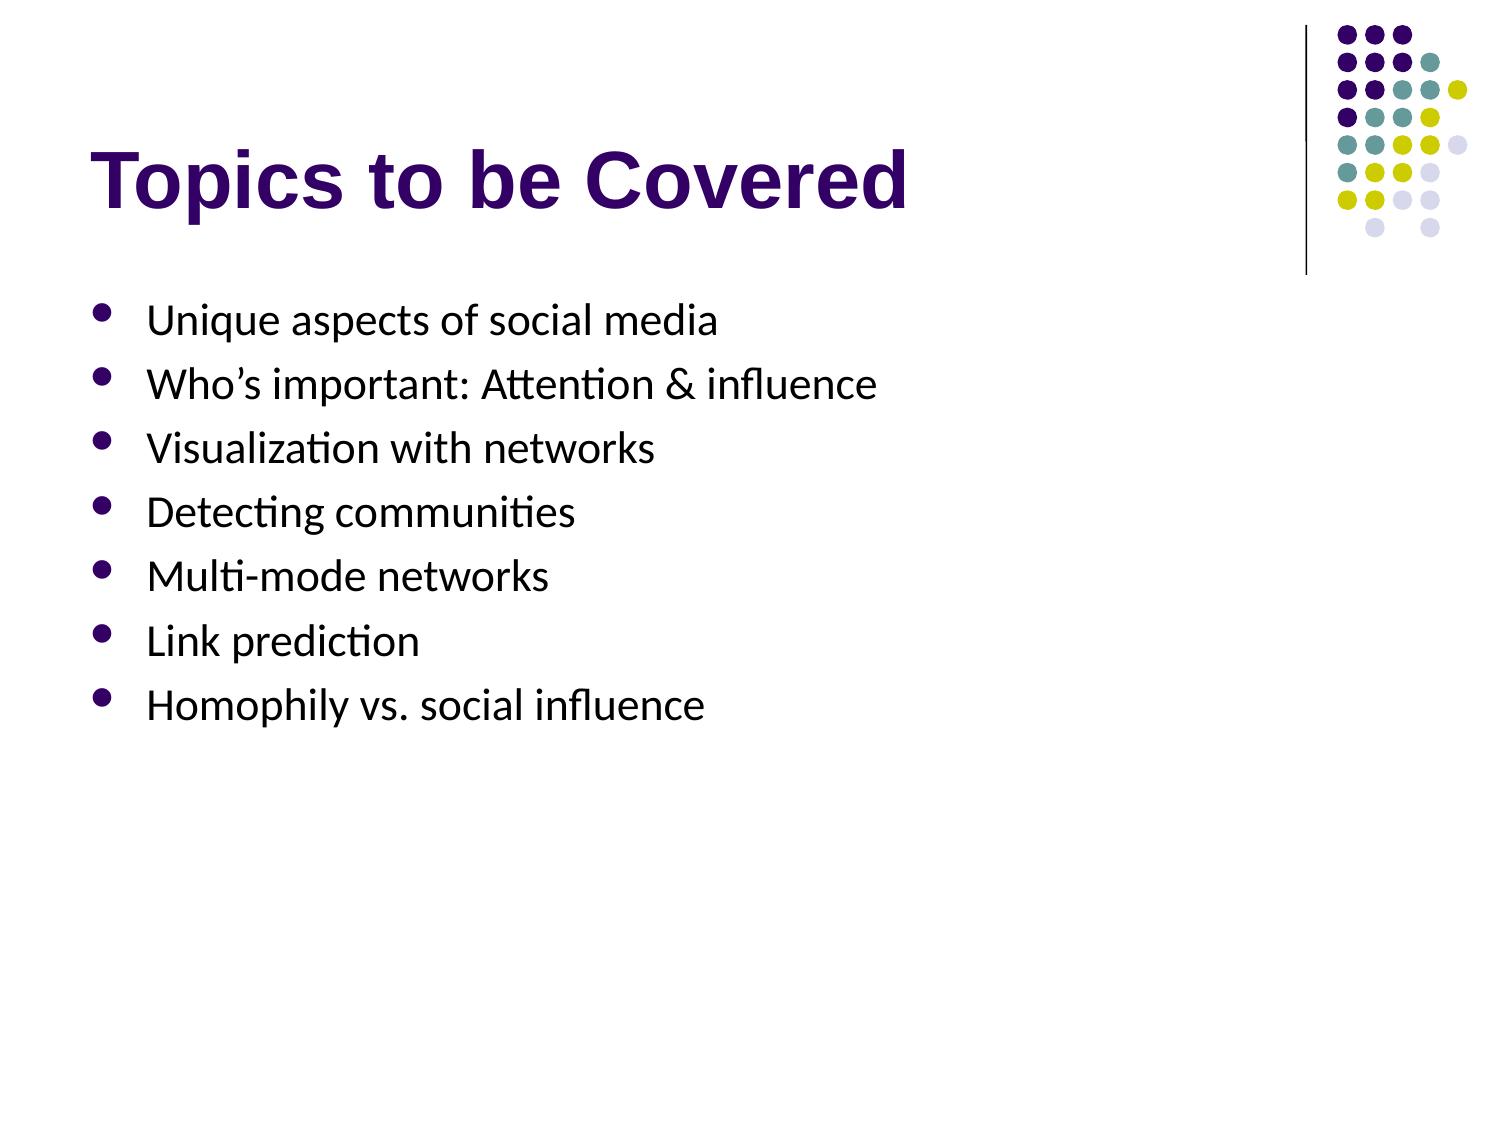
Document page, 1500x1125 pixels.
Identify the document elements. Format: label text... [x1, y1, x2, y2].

list Unique aspects of social media Who’s important: Attention & influence Visualization with networks Detecting communities Multi-mode networks Link prediction Homophily vs. social influence [74, 281, 1426, 1006]
title Topics to be Covered [74, 19, 1313, 233]
